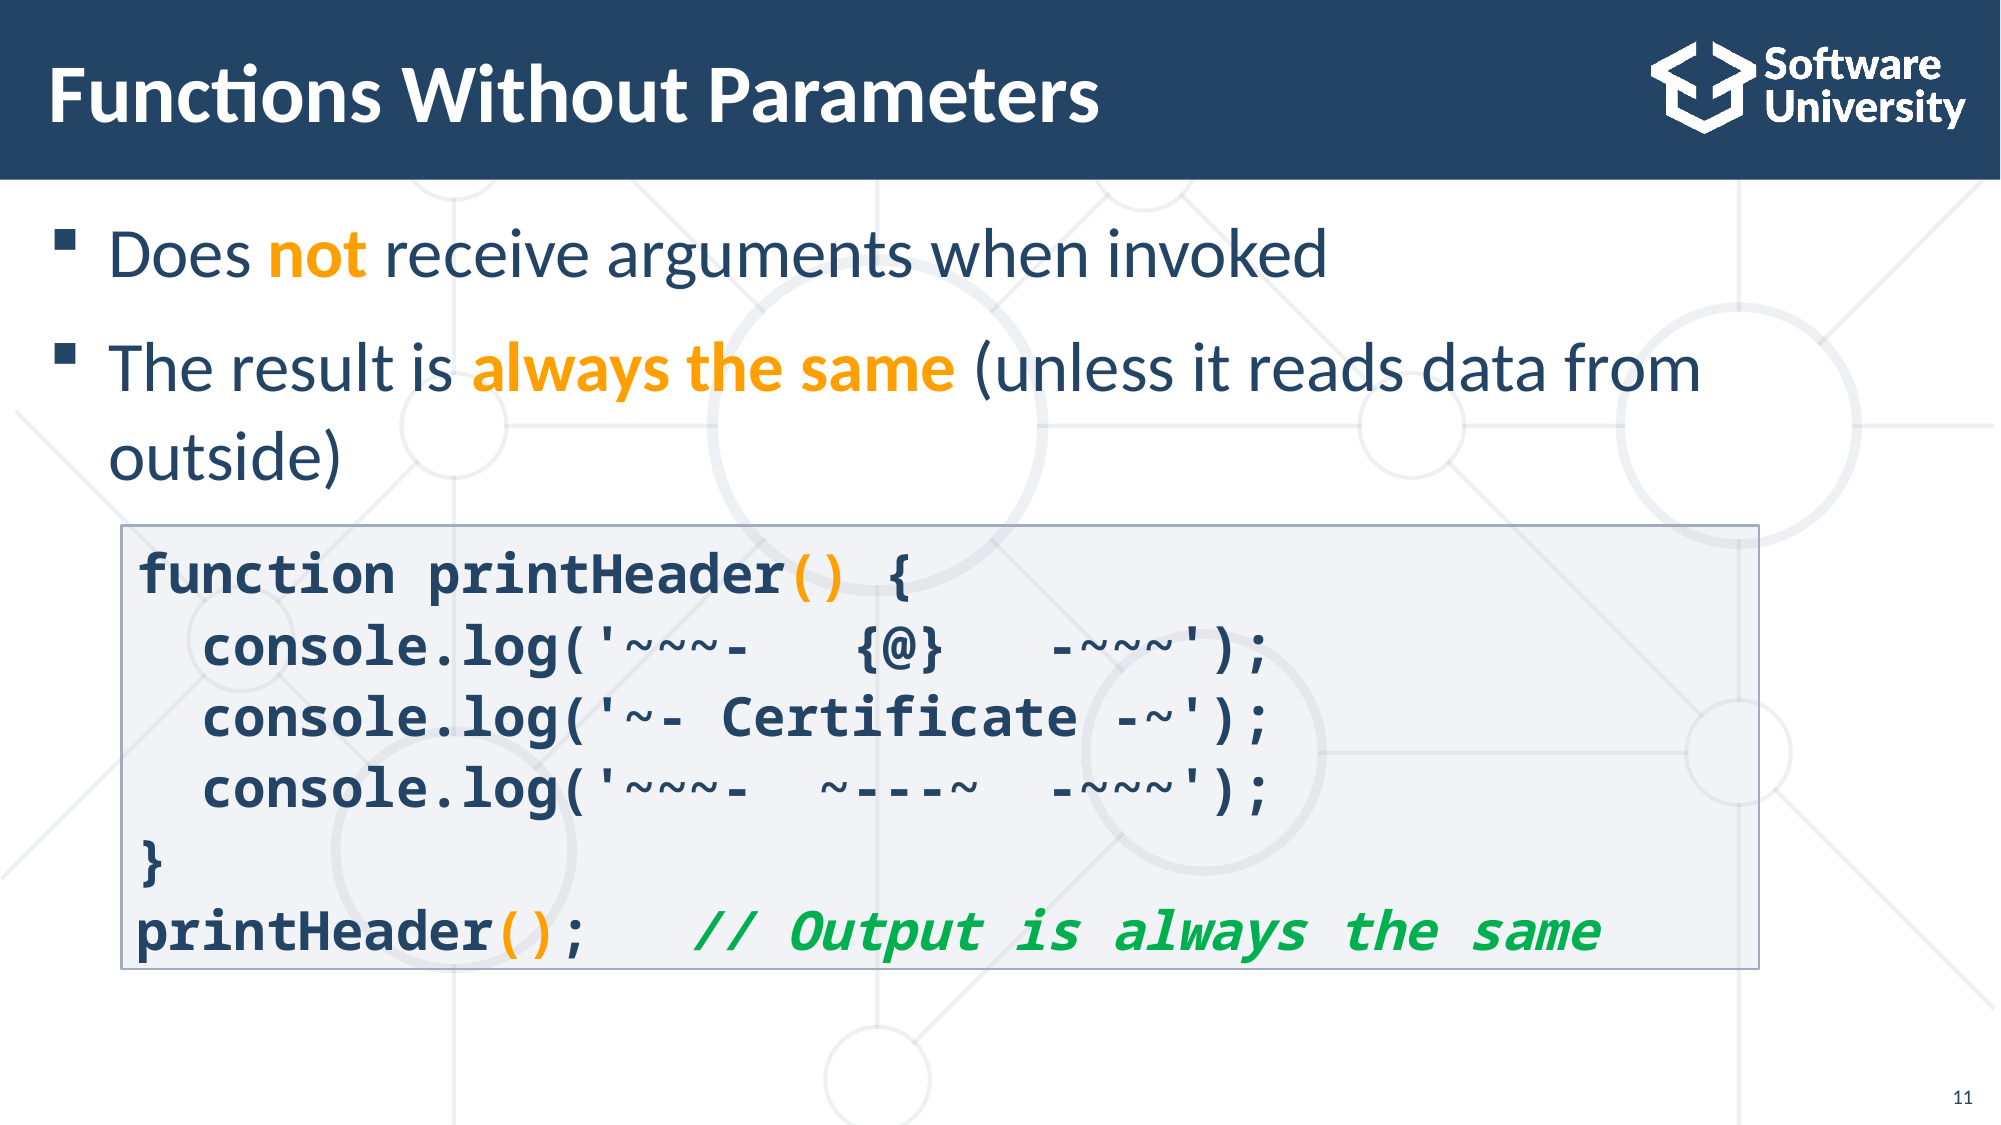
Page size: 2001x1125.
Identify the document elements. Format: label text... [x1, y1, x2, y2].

text_box function printHeader() { console.log('~~~- {@} -~~~'); console.log('~- Certificate -~'); console.log('~~~- ~---~ -~~~'); } printHeader(); // Output is always the same [121, 525, 1759, 969]
picture [1651, 41, 1966, 134]
list Does not receive arguments when invoked The result is always the same (unless it reads data from outside) [31, 196, 1970, 1104]
slide_number 11 [1927, 1067, 1989, 1117]
title Functions Without Parameters [31, 16, 1625, 162]
